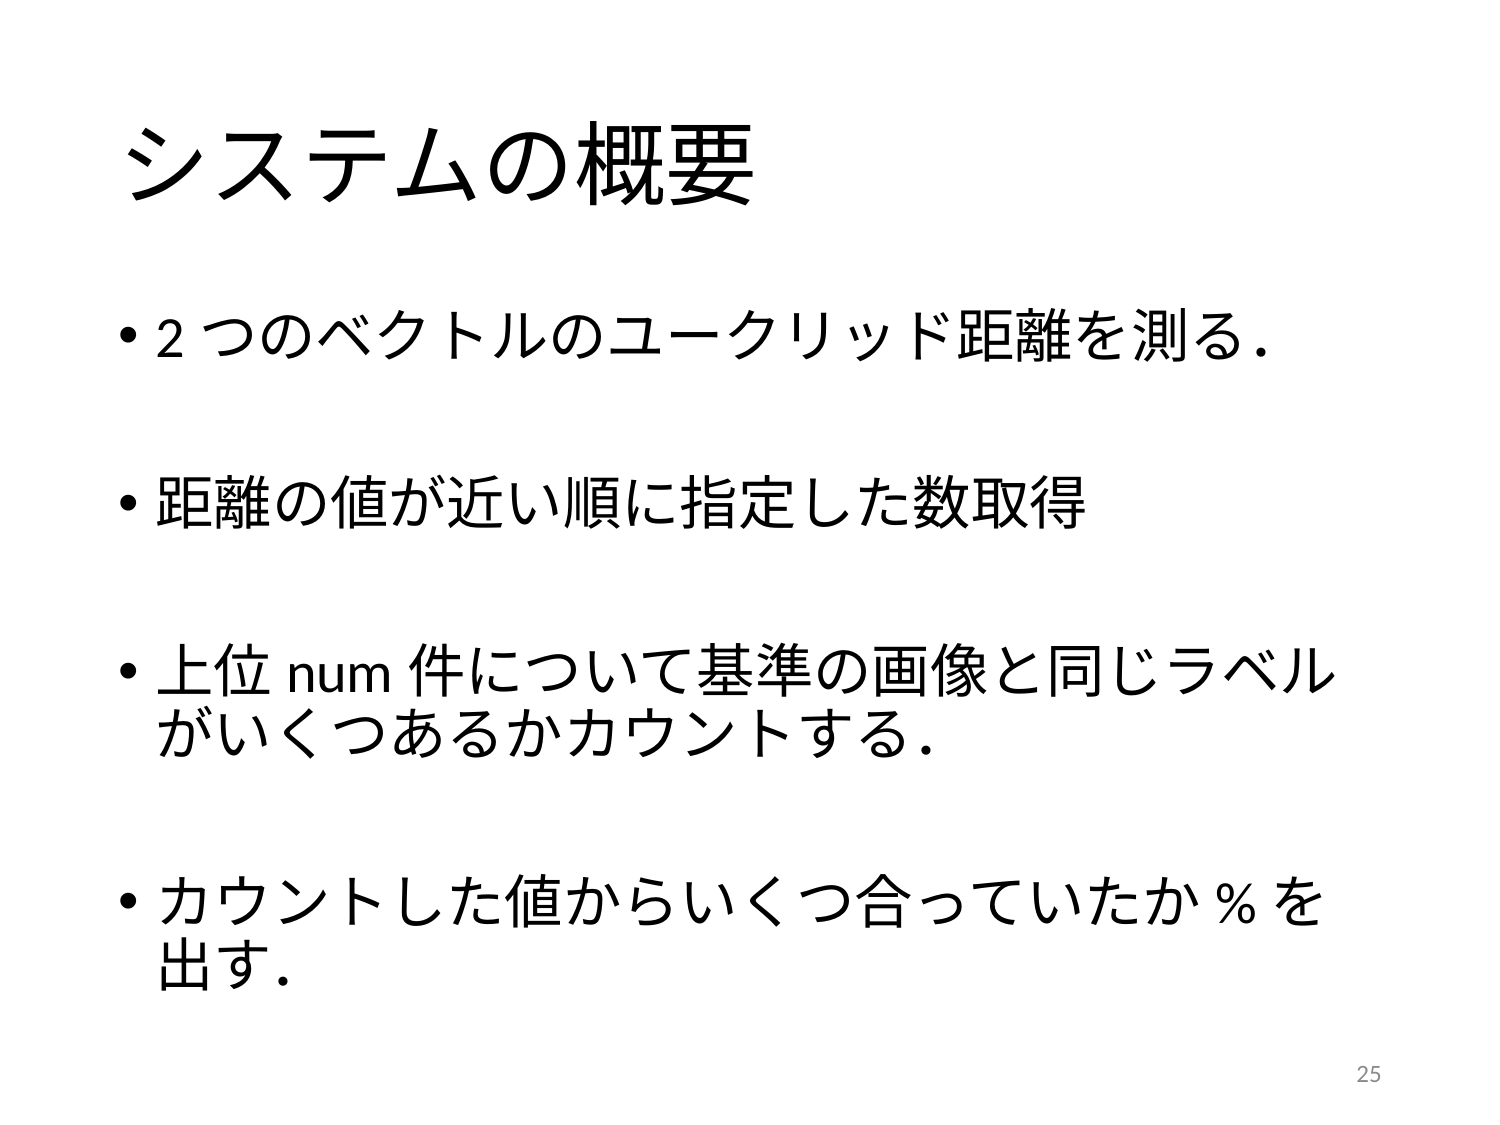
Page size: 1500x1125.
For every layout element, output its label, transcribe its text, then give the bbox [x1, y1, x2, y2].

title システムの概要 [103, 59, 1397, 278]
slide_number 25 [1059, 1042, 1397, 1103]
list 2つのベクトルのユークリッド距離を測る． 距離の値が近い順に指定した数取得 上位num件について基準の画像と同じラベルがいくつあるかカウントする． カウントした値からいくつ合っていたか%を出す． [103, 299, 1397, 1014]
